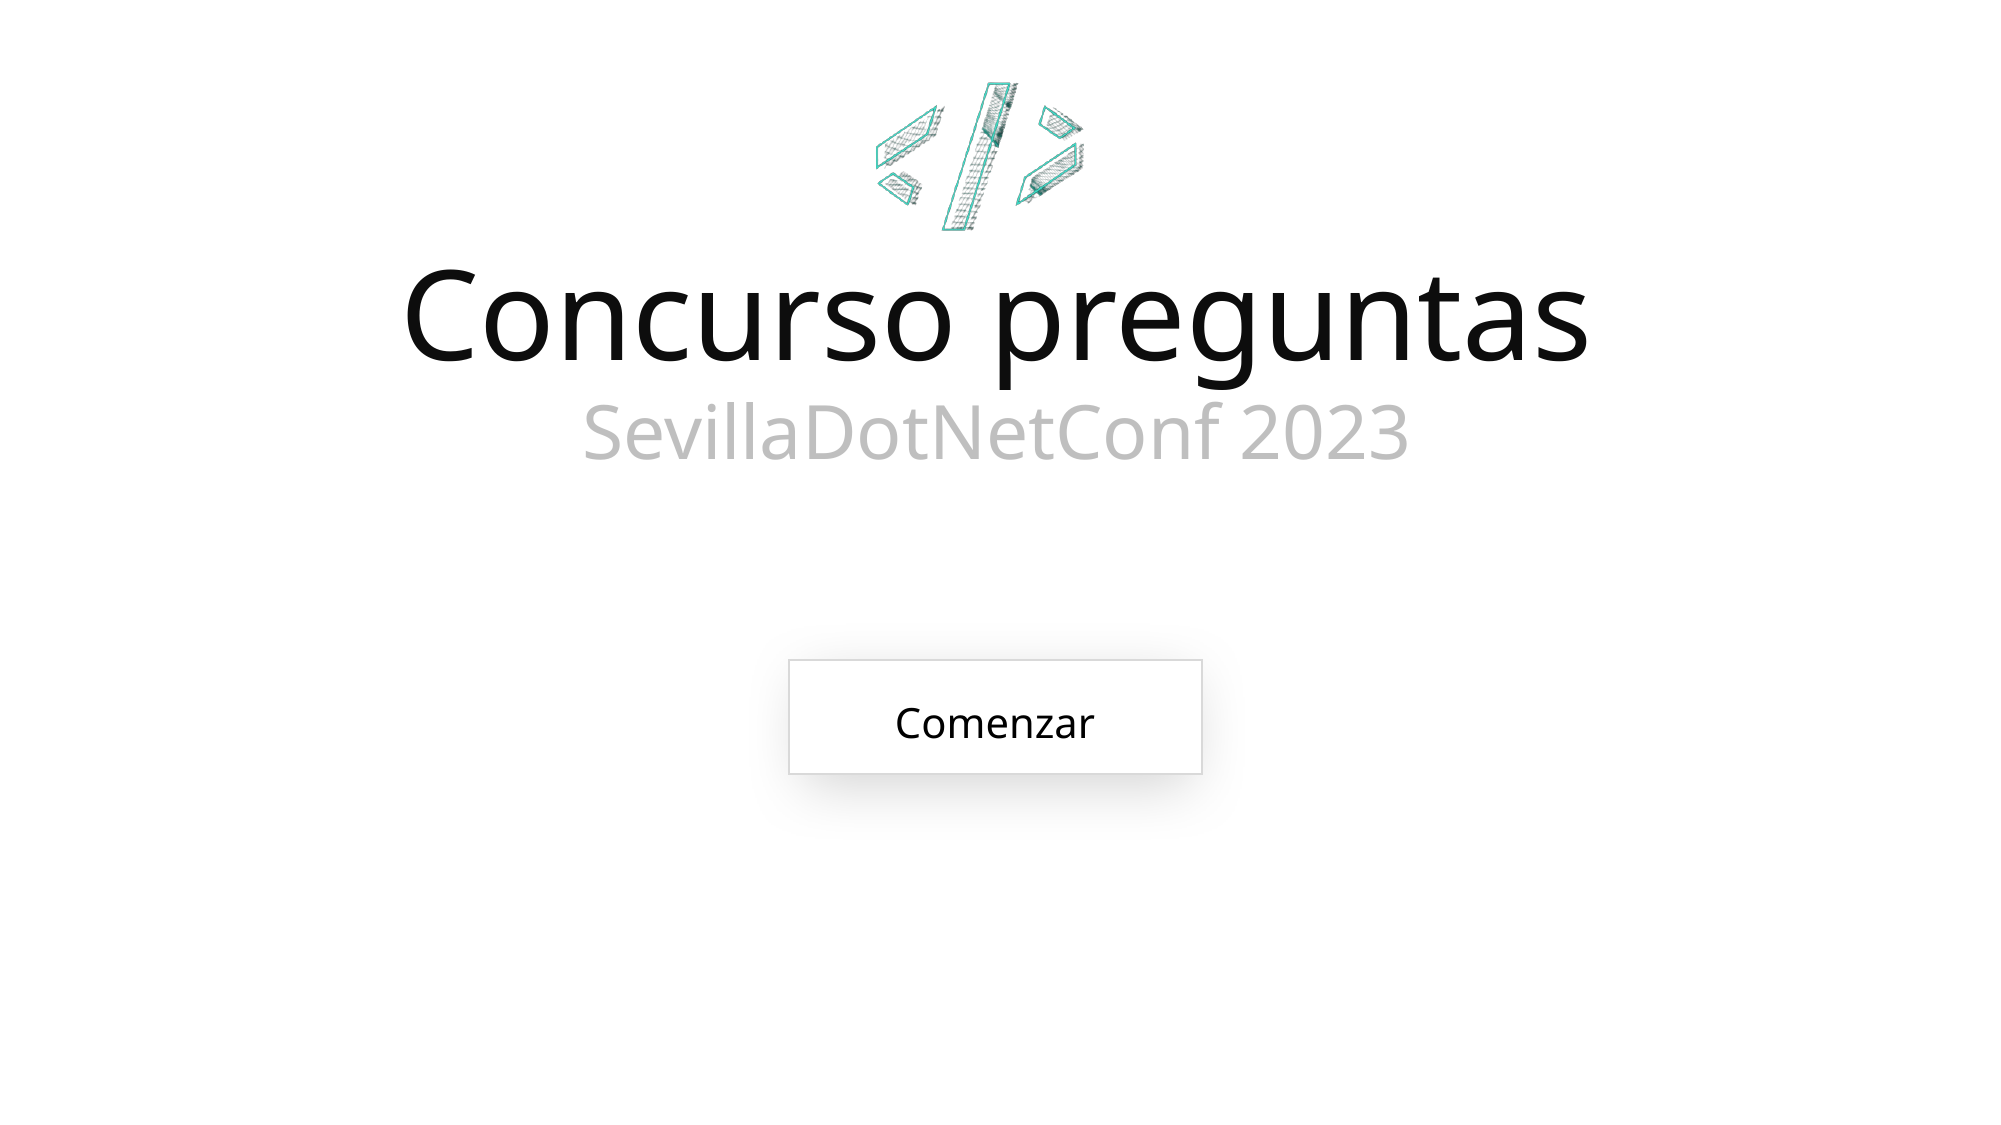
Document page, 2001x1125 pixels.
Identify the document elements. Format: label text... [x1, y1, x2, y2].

text_box Comenzar [788, 659, 1203, 775]
picture [788, 0, 1180, 352]
text_box Concurso preguntas SevillaDotNetConf 2023 [243, 233, 1752, 463]
